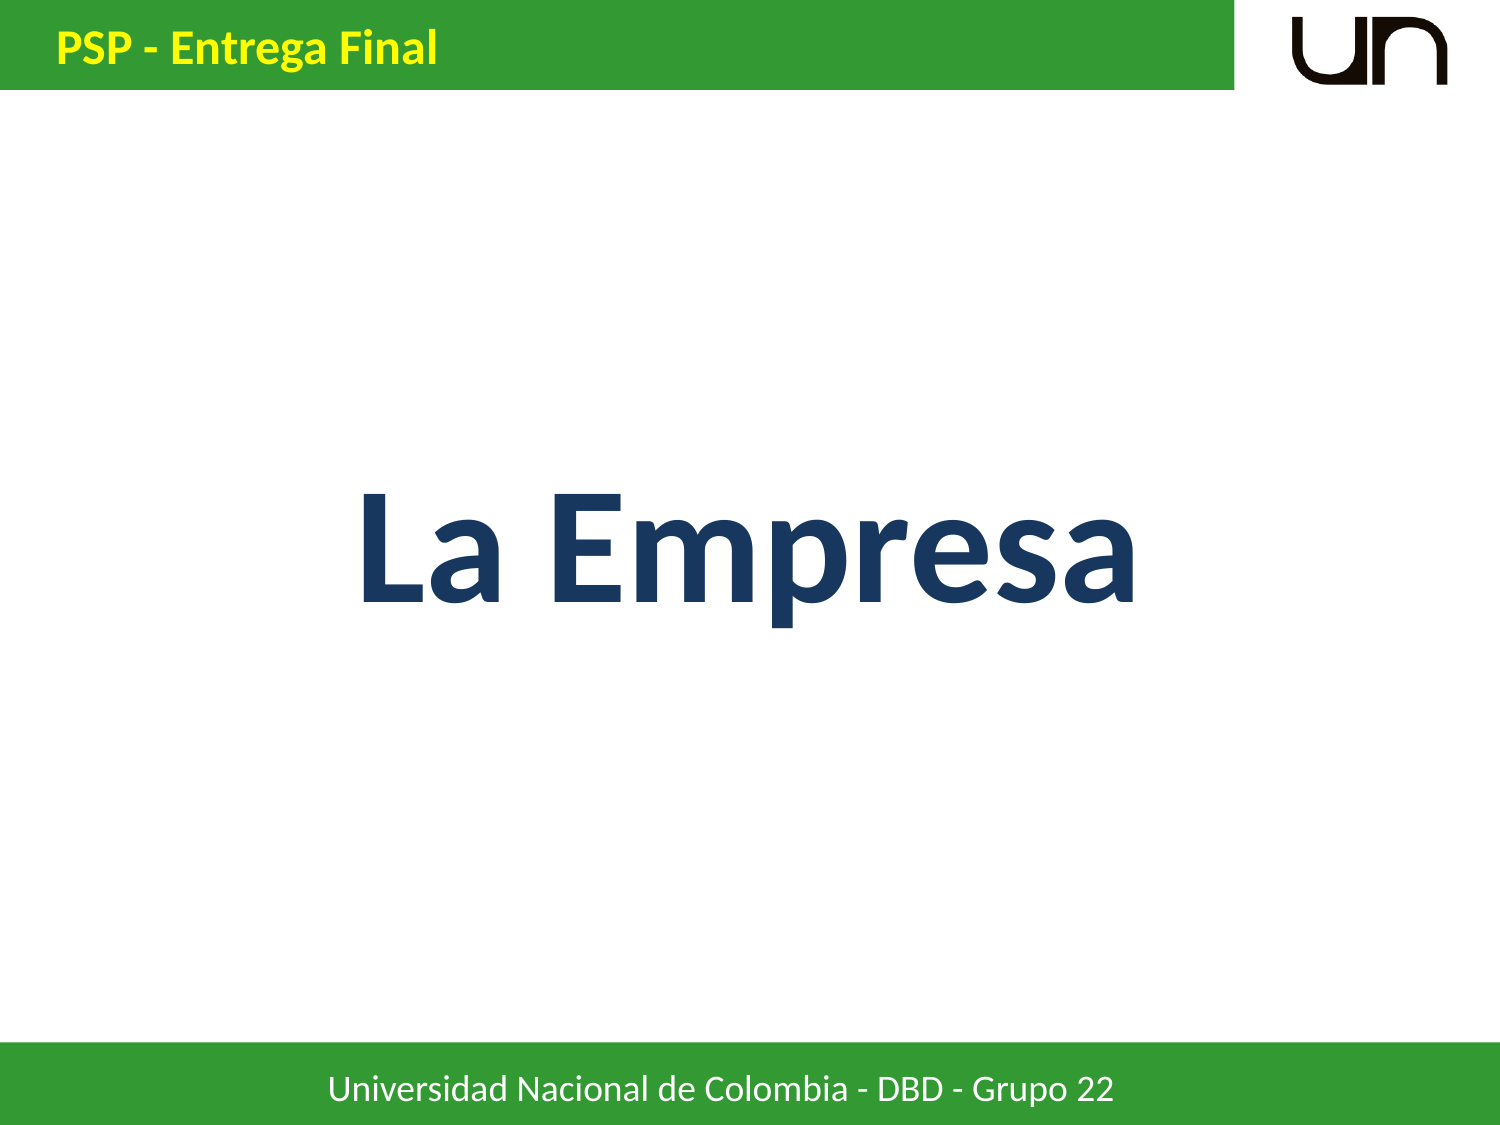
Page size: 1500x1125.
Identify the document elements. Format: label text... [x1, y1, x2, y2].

text_box PSP - Entrega Final [41, 7, 750, 82]
text_box La Empresa [340, 428, 1158, 643]
text_box [0, 1040, 1500, 1125]
text_box [0, 0, 1236, 92]
picture [1281, 3, 1458, 98]
text_box Universidad Nacional de Colombia - DBD - Grupo 22 [312, 1057, 1187, 1117]
